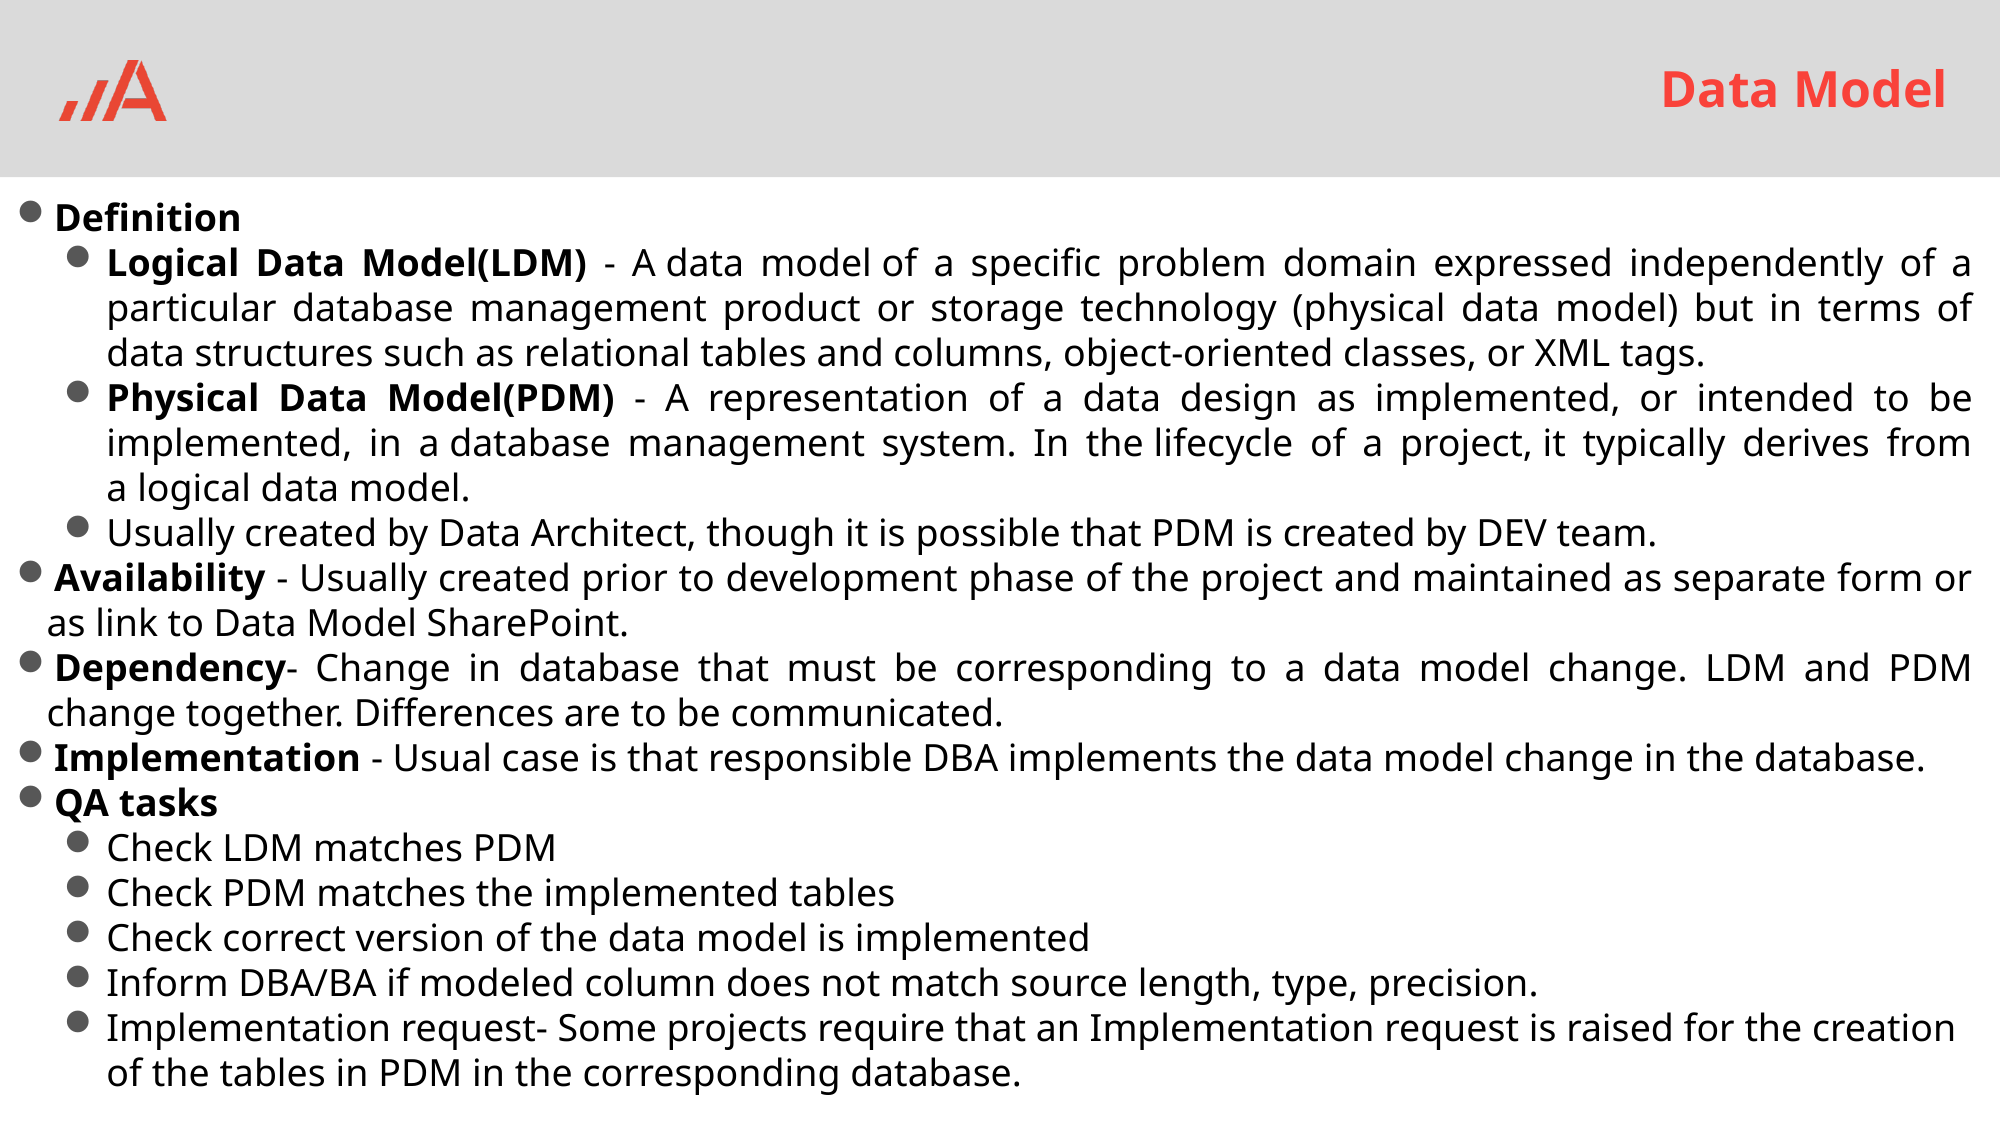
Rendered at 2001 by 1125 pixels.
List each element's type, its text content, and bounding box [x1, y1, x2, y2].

title Data Model [222, 57, 1948, 118]
picture [58, 60, 167, 121]
list Definition Logical Data Model(LDM) - A data model of a specific problem domain expressed independently of a particular database management product or storage technology (physical data model) but in terms of data structures such as relational tables and columns, object-oriented classes, or XML tags. Physical Data Model(PDM) - A representation of a data design as implemented, or intended to be implemented, in a database management system. In the lifecycle of a project, it typically derives from a logical data model. Usually created by Data Architect, though it is possible that PDM is created by DEV team. Availability - Usually created prior to development phase of the project and maintained as separate form or as link to Data Model SharePoint. Dependency- Change in database that must be corresponding to a data model change. LDM and PDM change together. Differences are to be communicated. Implementation - Usual case is that responsible DBA implements the data model change in the database. QA tasks Check LDM matches PDM Check PDM matches the implemented tables Check correct version of the data model is implemented Inform DBA/BA if modeled column does not match source length, type, precision. Implementation request- Some projects require that an Implementation request is raised for the creation of the tables in PDM in the corresponding database. [16, 194, 1974, 1125]
